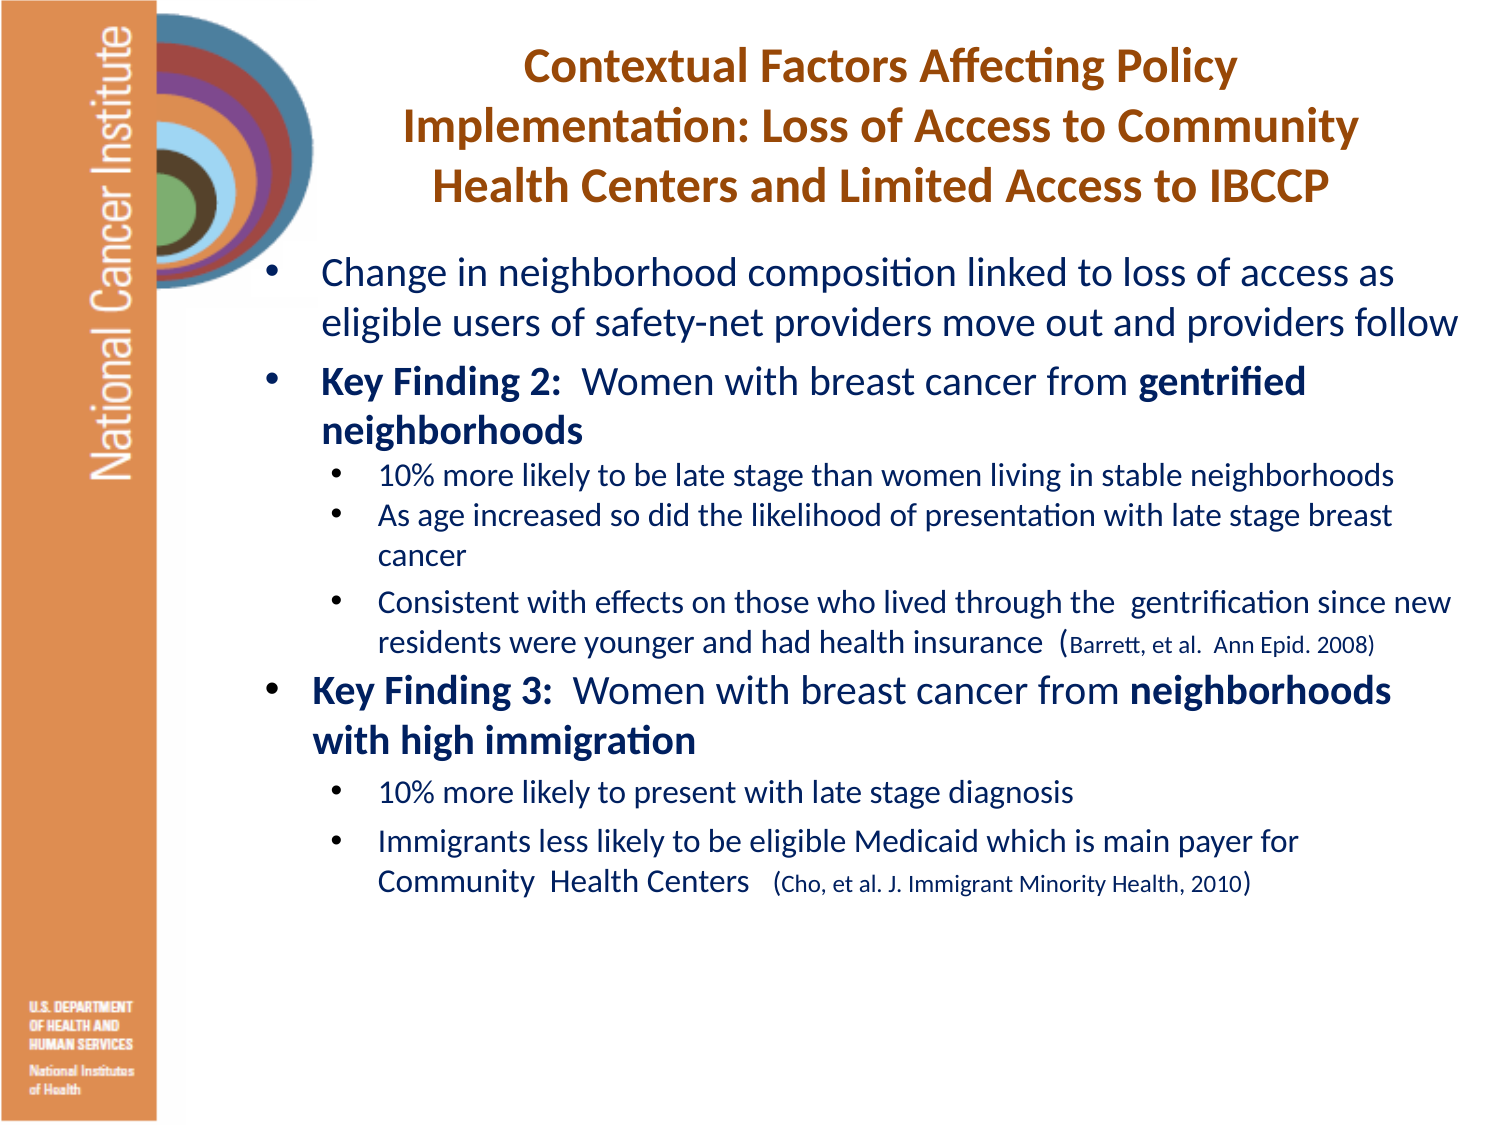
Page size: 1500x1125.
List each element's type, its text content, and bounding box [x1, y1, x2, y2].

title Contextual Factors Affecting Policy Implementation: Loss of Access to Community Health Centers and Limited Access to IBCCP [337, 44, 1426, 201]
list Change in neighborhood composition linked to loss of access as eligible users of safety-net providers move out and providers follow Key Finding 2: Women with breast cancer from gentrified neighborhoods 10% more likely to be late stage than women living in stable neighborhoods As age increased so did the likelihood of presentation with late stage breast cancer Consistent with effects on those who lived through the gentrification since new residents were younger and had health insurance (Barrett, et al. Ann Epid. 2008) Key Finding 3: Women with breast cancer from neighborhoods with high immigration 10% more likely to present with late stage diagnosis Immigrants less likely to be eligible Medicaid which is main payer for Community Health Centers (Cho, et al. J. Immigrant Minority Health, 2010) [249, 237, 1476, 1051]
picture [0, 0, 318, 1125]
